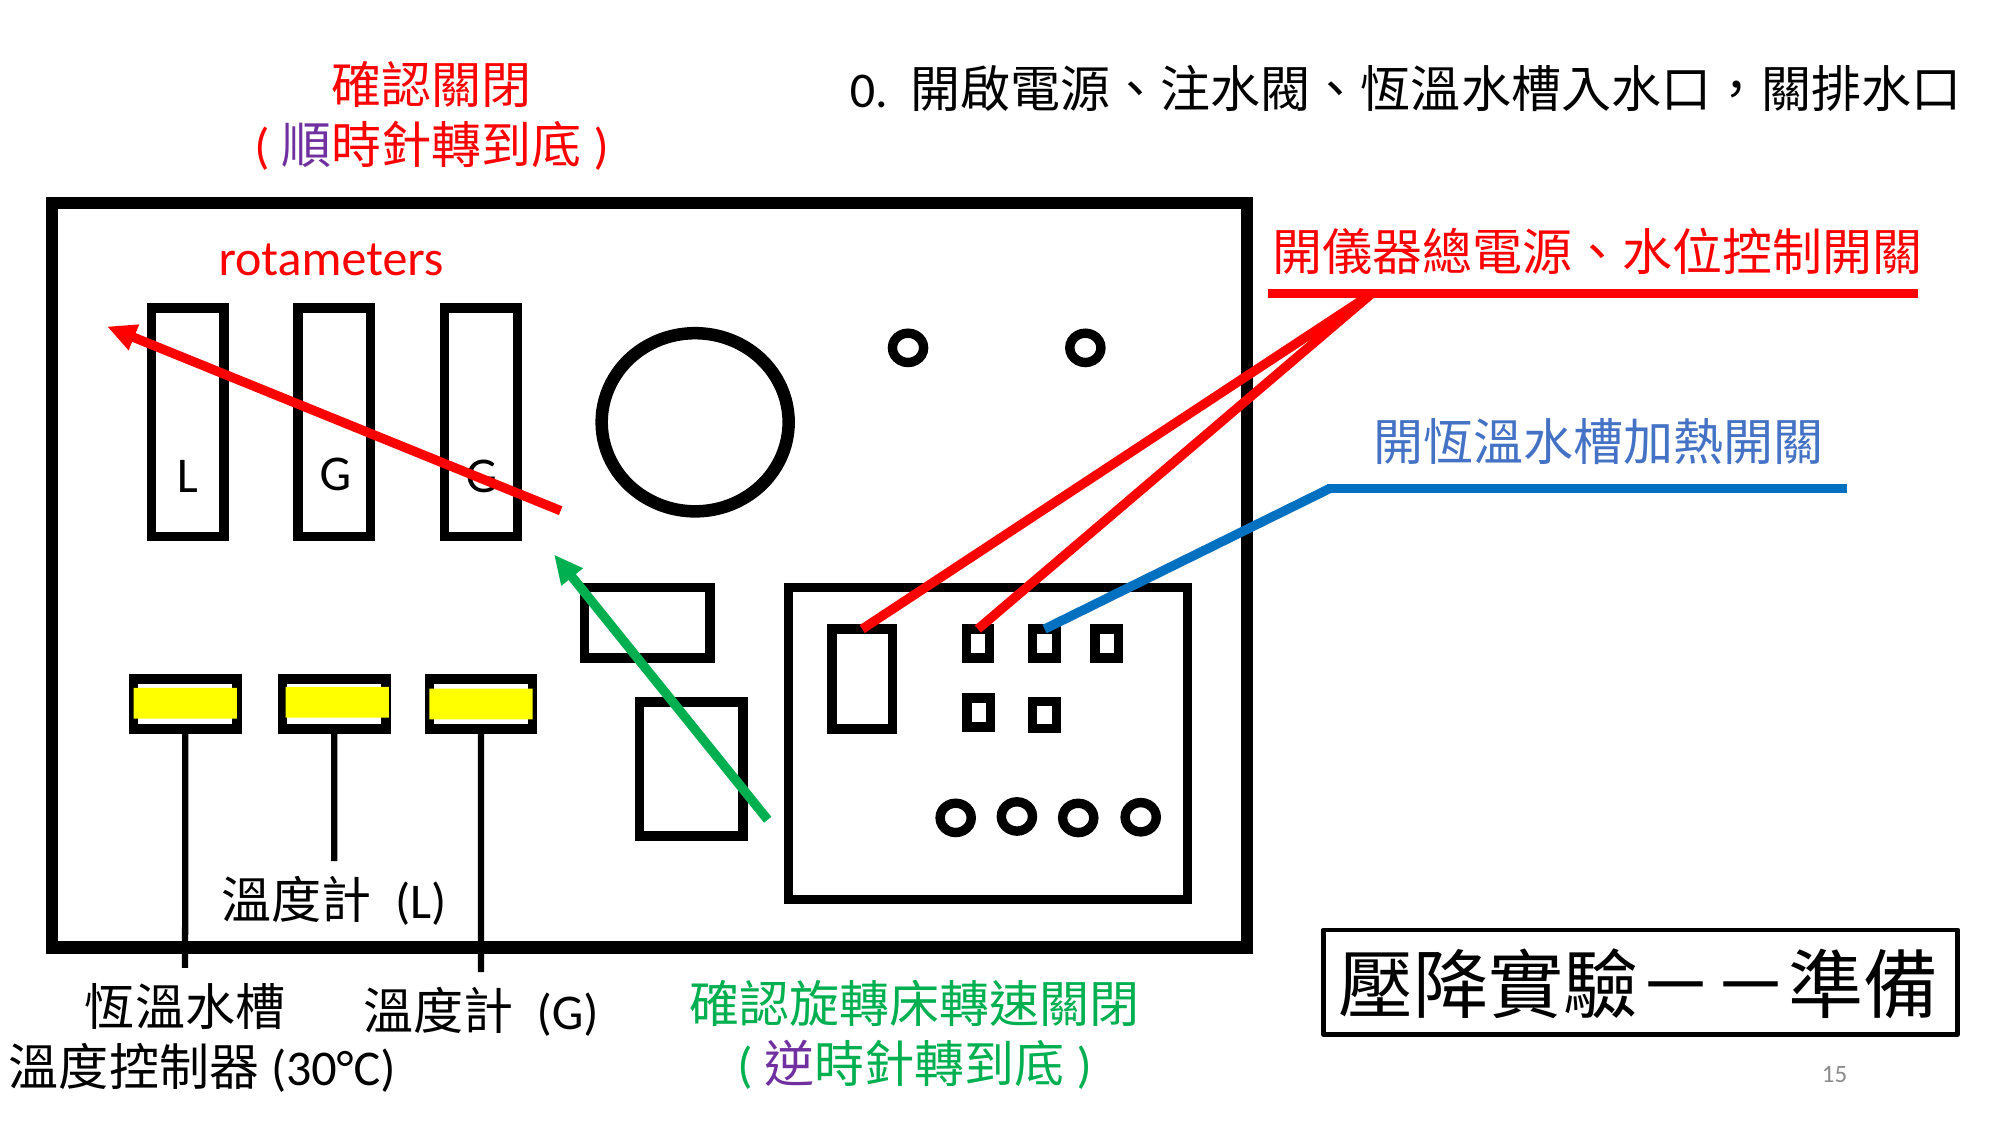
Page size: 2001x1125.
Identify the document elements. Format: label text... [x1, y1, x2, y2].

text_box 確認旋轉床轉速關閉 (逆時針轉到底) [647, 965, 1182, 1100]
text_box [52, 203, 1248, 948]
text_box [862, 294, 977, 630]
text_box 壓降實驗－－準備 [1323, 929, 1958, 1035]
text_box 恆溫水槽 溫度控制器(30°C) [0, 967, 411, 1103]
text_box 確認關閉 (順時針轉到底) [239, 46, 624, 181]
slide_number 15 [1412, 1042, 1863, 1103]
text_box 溫度計 (G) [348, 972, 614, 1047]
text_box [1044, 488, 1330, 630]
text_box 開儀器總電源、水位控制開關 [1257, 212, 1938, 288]
text_box 開恆溫水槽加熱開關 [1371, 403, 1839, 478]
text_box 0. 開啟電源、注水閥、恆溫水槽入水口，關排水口 [834, 49, 1976, 125]
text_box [554, 555, 768, 820]
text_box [107, 326, 561, 511]
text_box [977, 294, 1371, 630]
